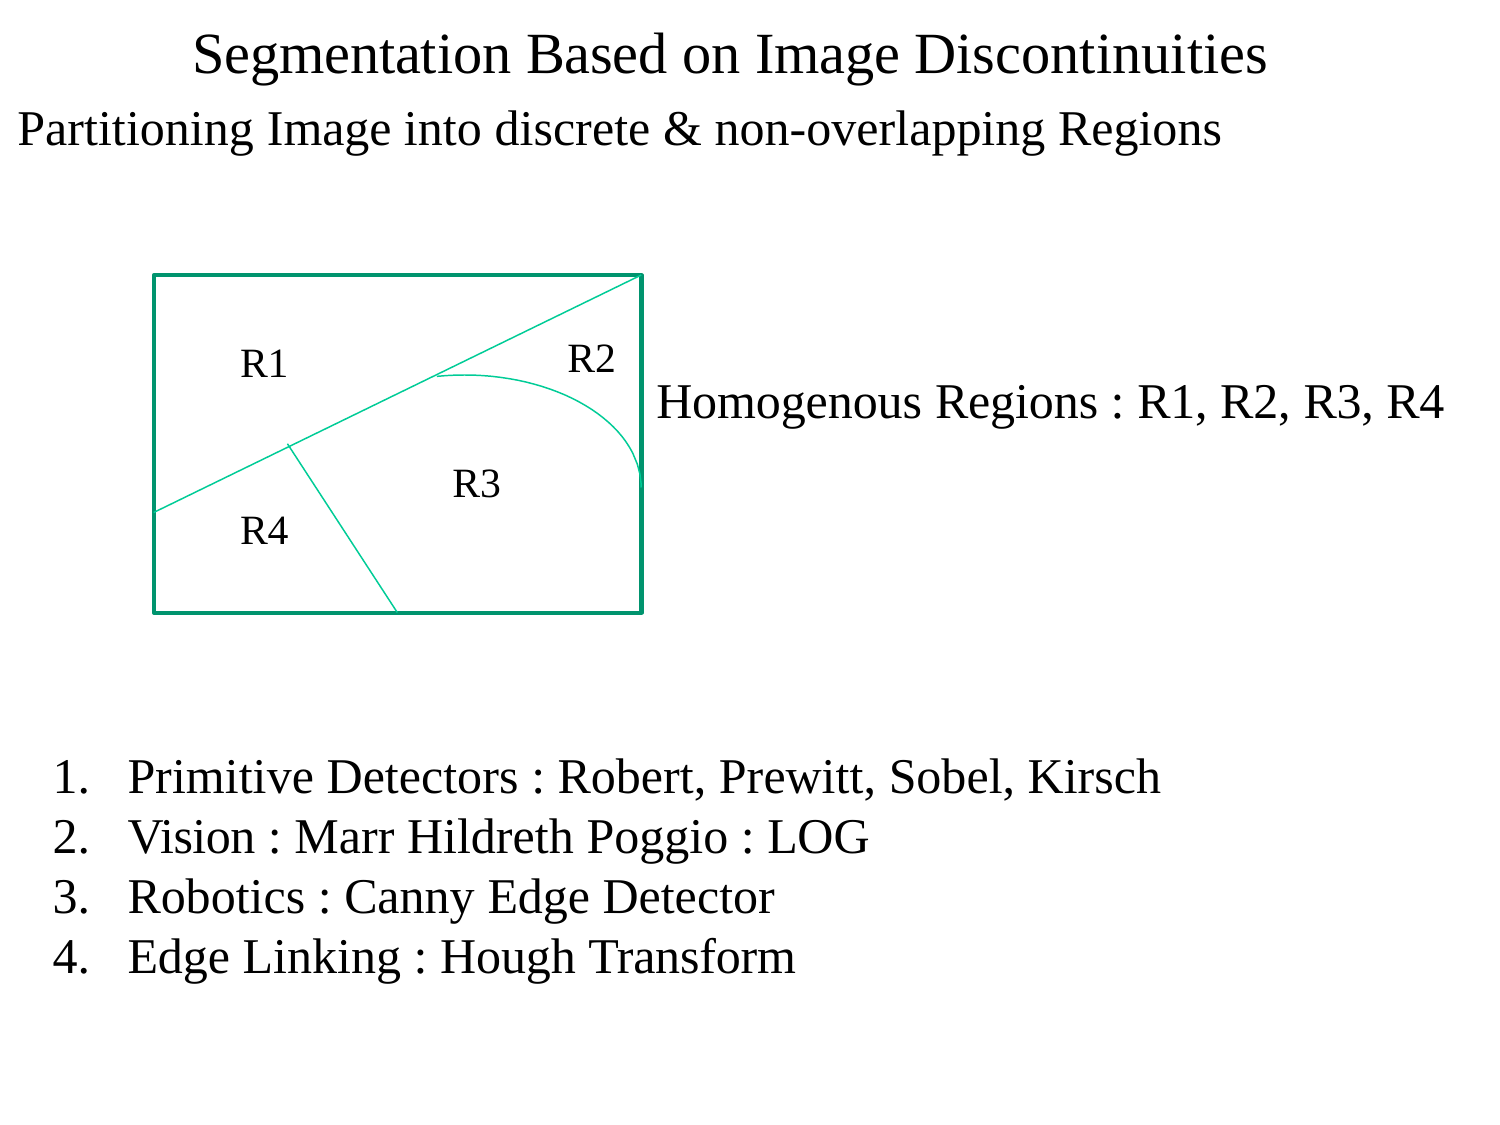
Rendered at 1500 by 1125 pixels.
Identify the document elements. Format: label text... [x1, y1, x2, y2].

text_box Primitive Detectors : Robert, Prewitt, Sobel, Kirsch Vision : Marr Hildreth Poggio : LOG Robotics : Canny Edge Detector Edge Linking : Hough Transform [50, 741, 1163, 984]
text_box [151, 272, 644, 615]
text_box Homogenous Regions : R1, R2, R3, R4 R3 [647, 332, 1449, 507]
title Segmentation Based on Image Discontinuities Partitioning Image into discrete & non-overlapping Regions [15, 1, 1273, 204]
